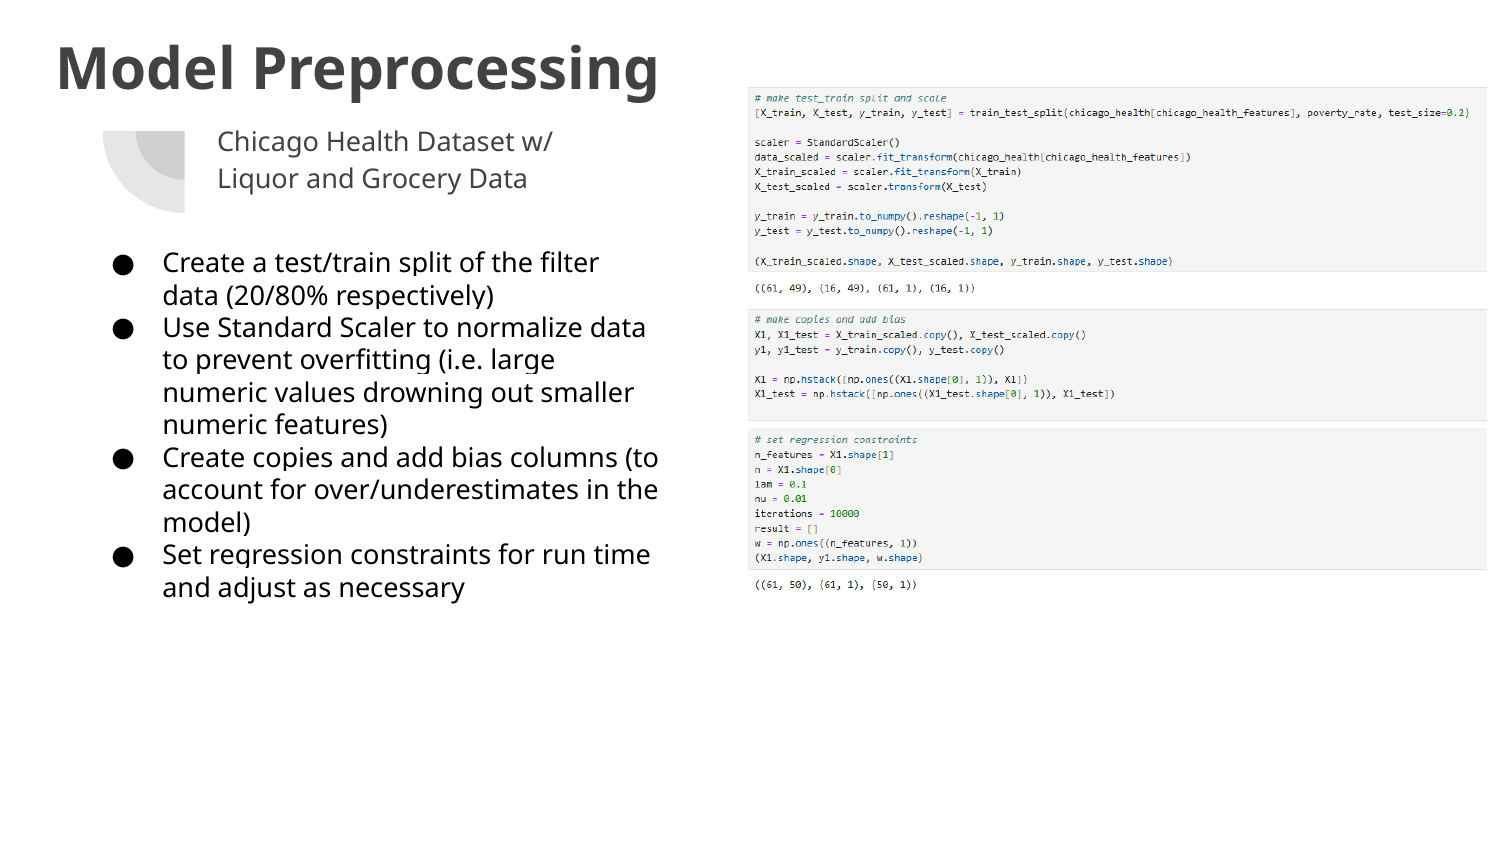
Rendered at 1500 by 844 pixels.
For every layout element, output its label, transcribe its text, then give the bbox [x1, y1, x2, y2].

text_box Chicago Health Dataset w/ Liquor and Grocery Data [127, 104, 620, 209]
text_box Create a test/train split of the filter data (20/80% respectively) Use Standard Scaler to normalize data to prevent overfitting (i.e. large numeric values drowning out smaller numeric features) Create copies and add bias columns (to account for over/underestimates in the model) Set regression constraints for run time and adjust as necessary [72, 230, 674, 560]
picture [742, 81, 1487, 599]
title Model Preprocessing [40, 16, 1194, 181]
